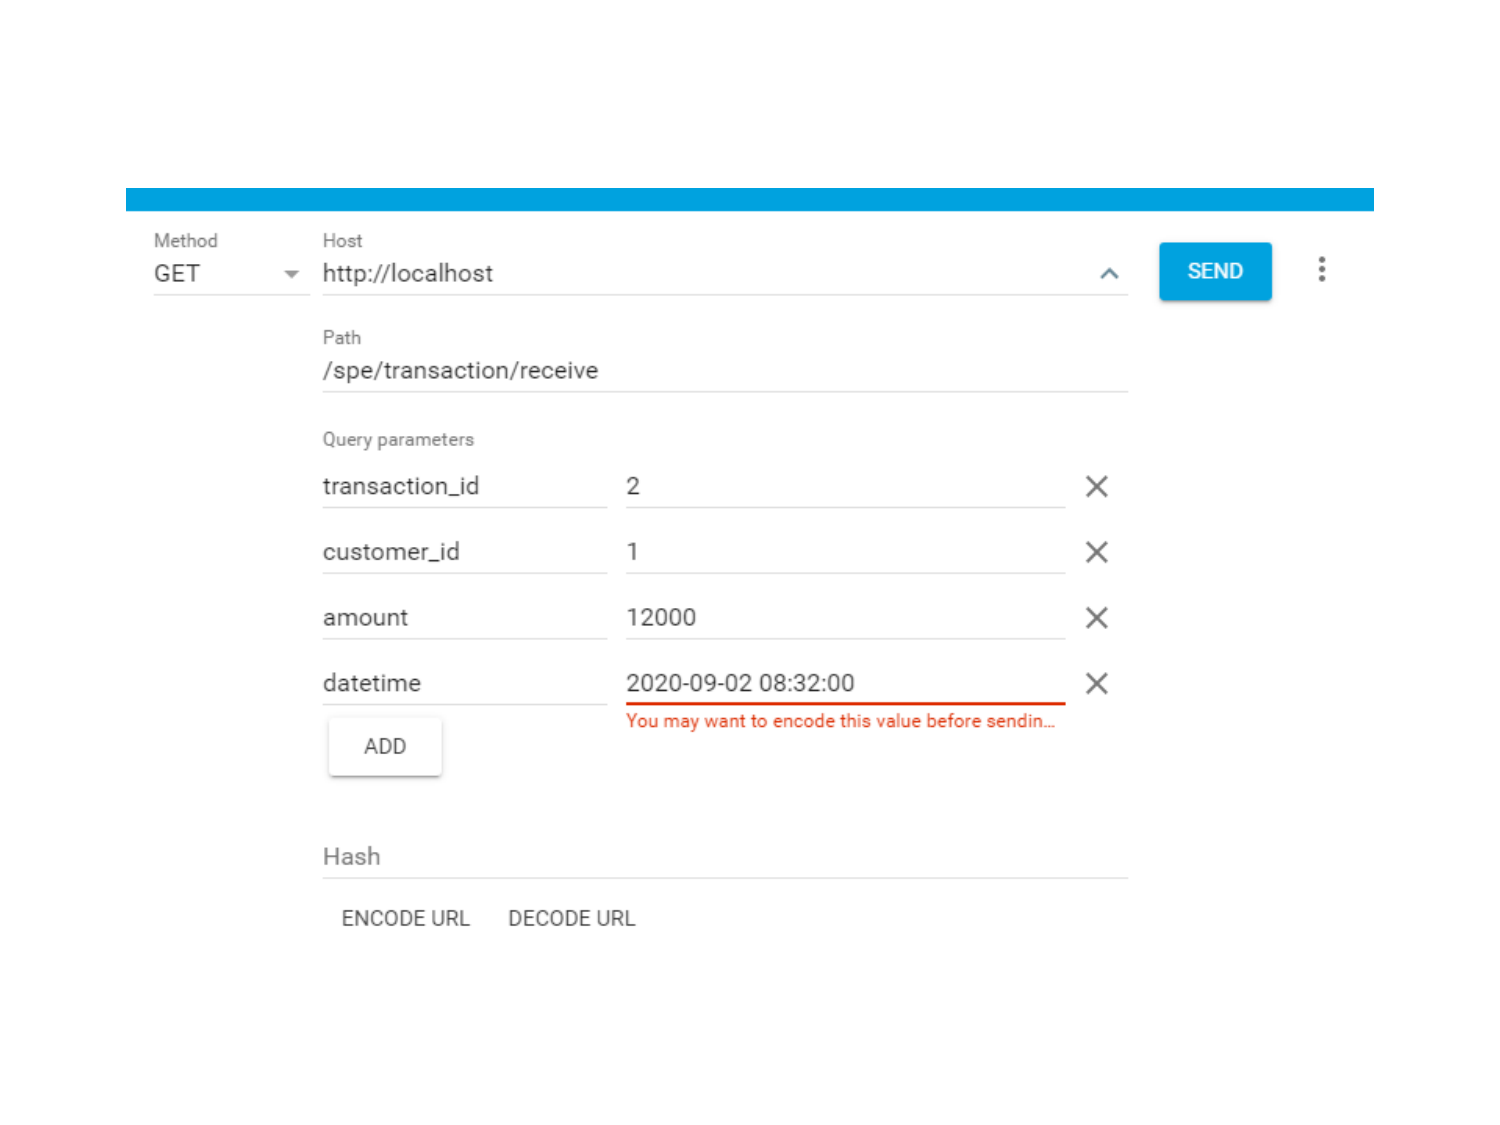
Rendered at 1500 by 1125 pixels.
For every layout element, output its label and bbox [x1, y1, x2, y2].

picture [126, 212, 1374, 937]
title [75, 45, 1425, 233]
